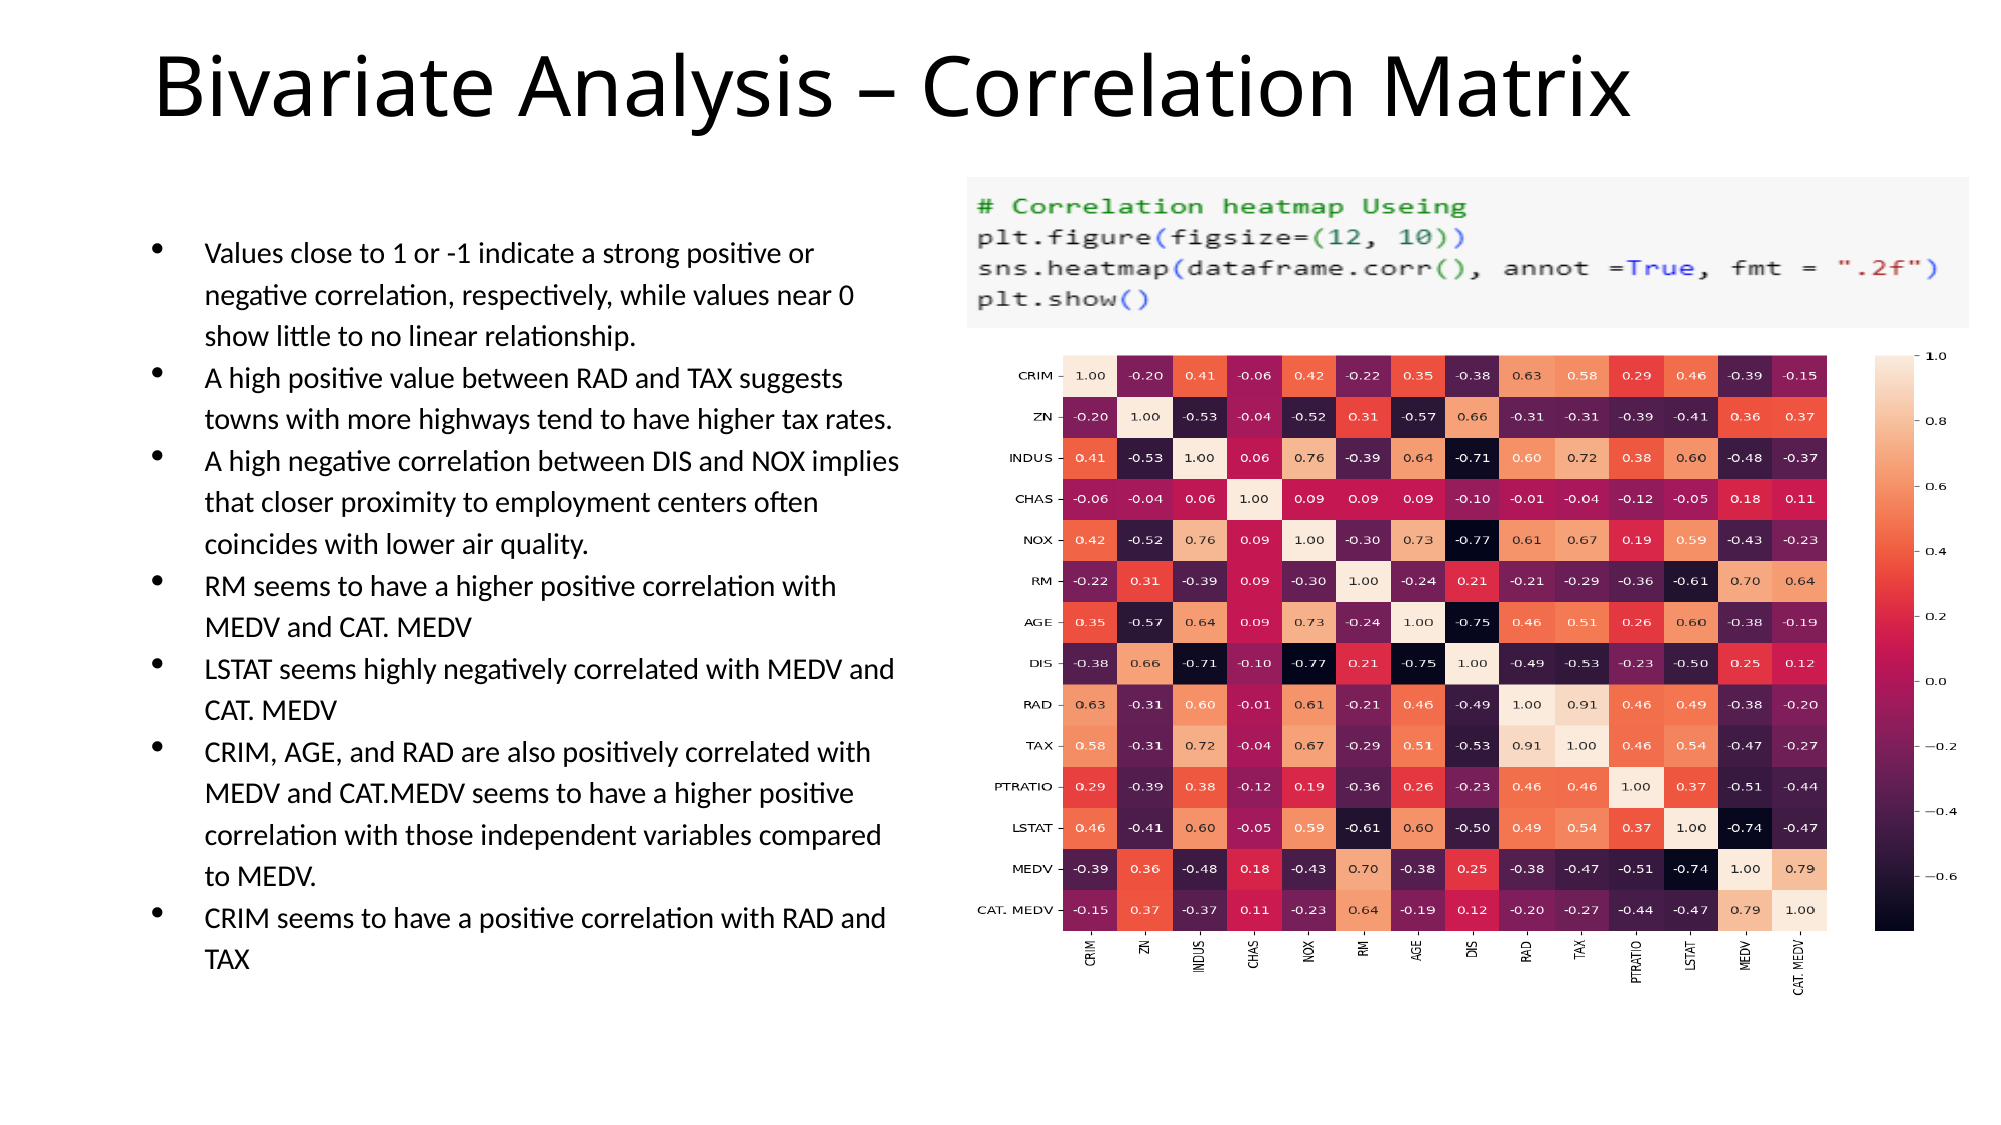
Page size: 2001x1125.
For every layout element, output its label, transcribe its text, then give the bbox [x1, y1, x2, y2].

picture [967, 177, 1969, 328]
list Values close to 1 or -1 indicate a strong positive or negative correlation, respectively, while values near 0 show little to no linear relationship. A high positive value between RAD and TAX suggests towns with more highways tend to have higher tax rates. A high negative correlation between DIS and NOX implies that closer proximity to employment centers often coincides with lower air quality. RM seems to have a higher positive correlation with MEDV and CAT. MEDV LSTAT seems highly negatively correlated with MEDV and CAT. MEDV CRIM, AGE, and RAD are also positively correlated with MEDV and CAT.MEDV seems to have a higher positive correlation with those independent variables compared to MEDV. CRIM seems to have a positive correlation with RAD and TAX [137, 220, 922, 1037]
picture [967, 344, 1969, 1001]
title Bivariate Analysis – Correlation Matrix [138, 19, 1689, 160]
